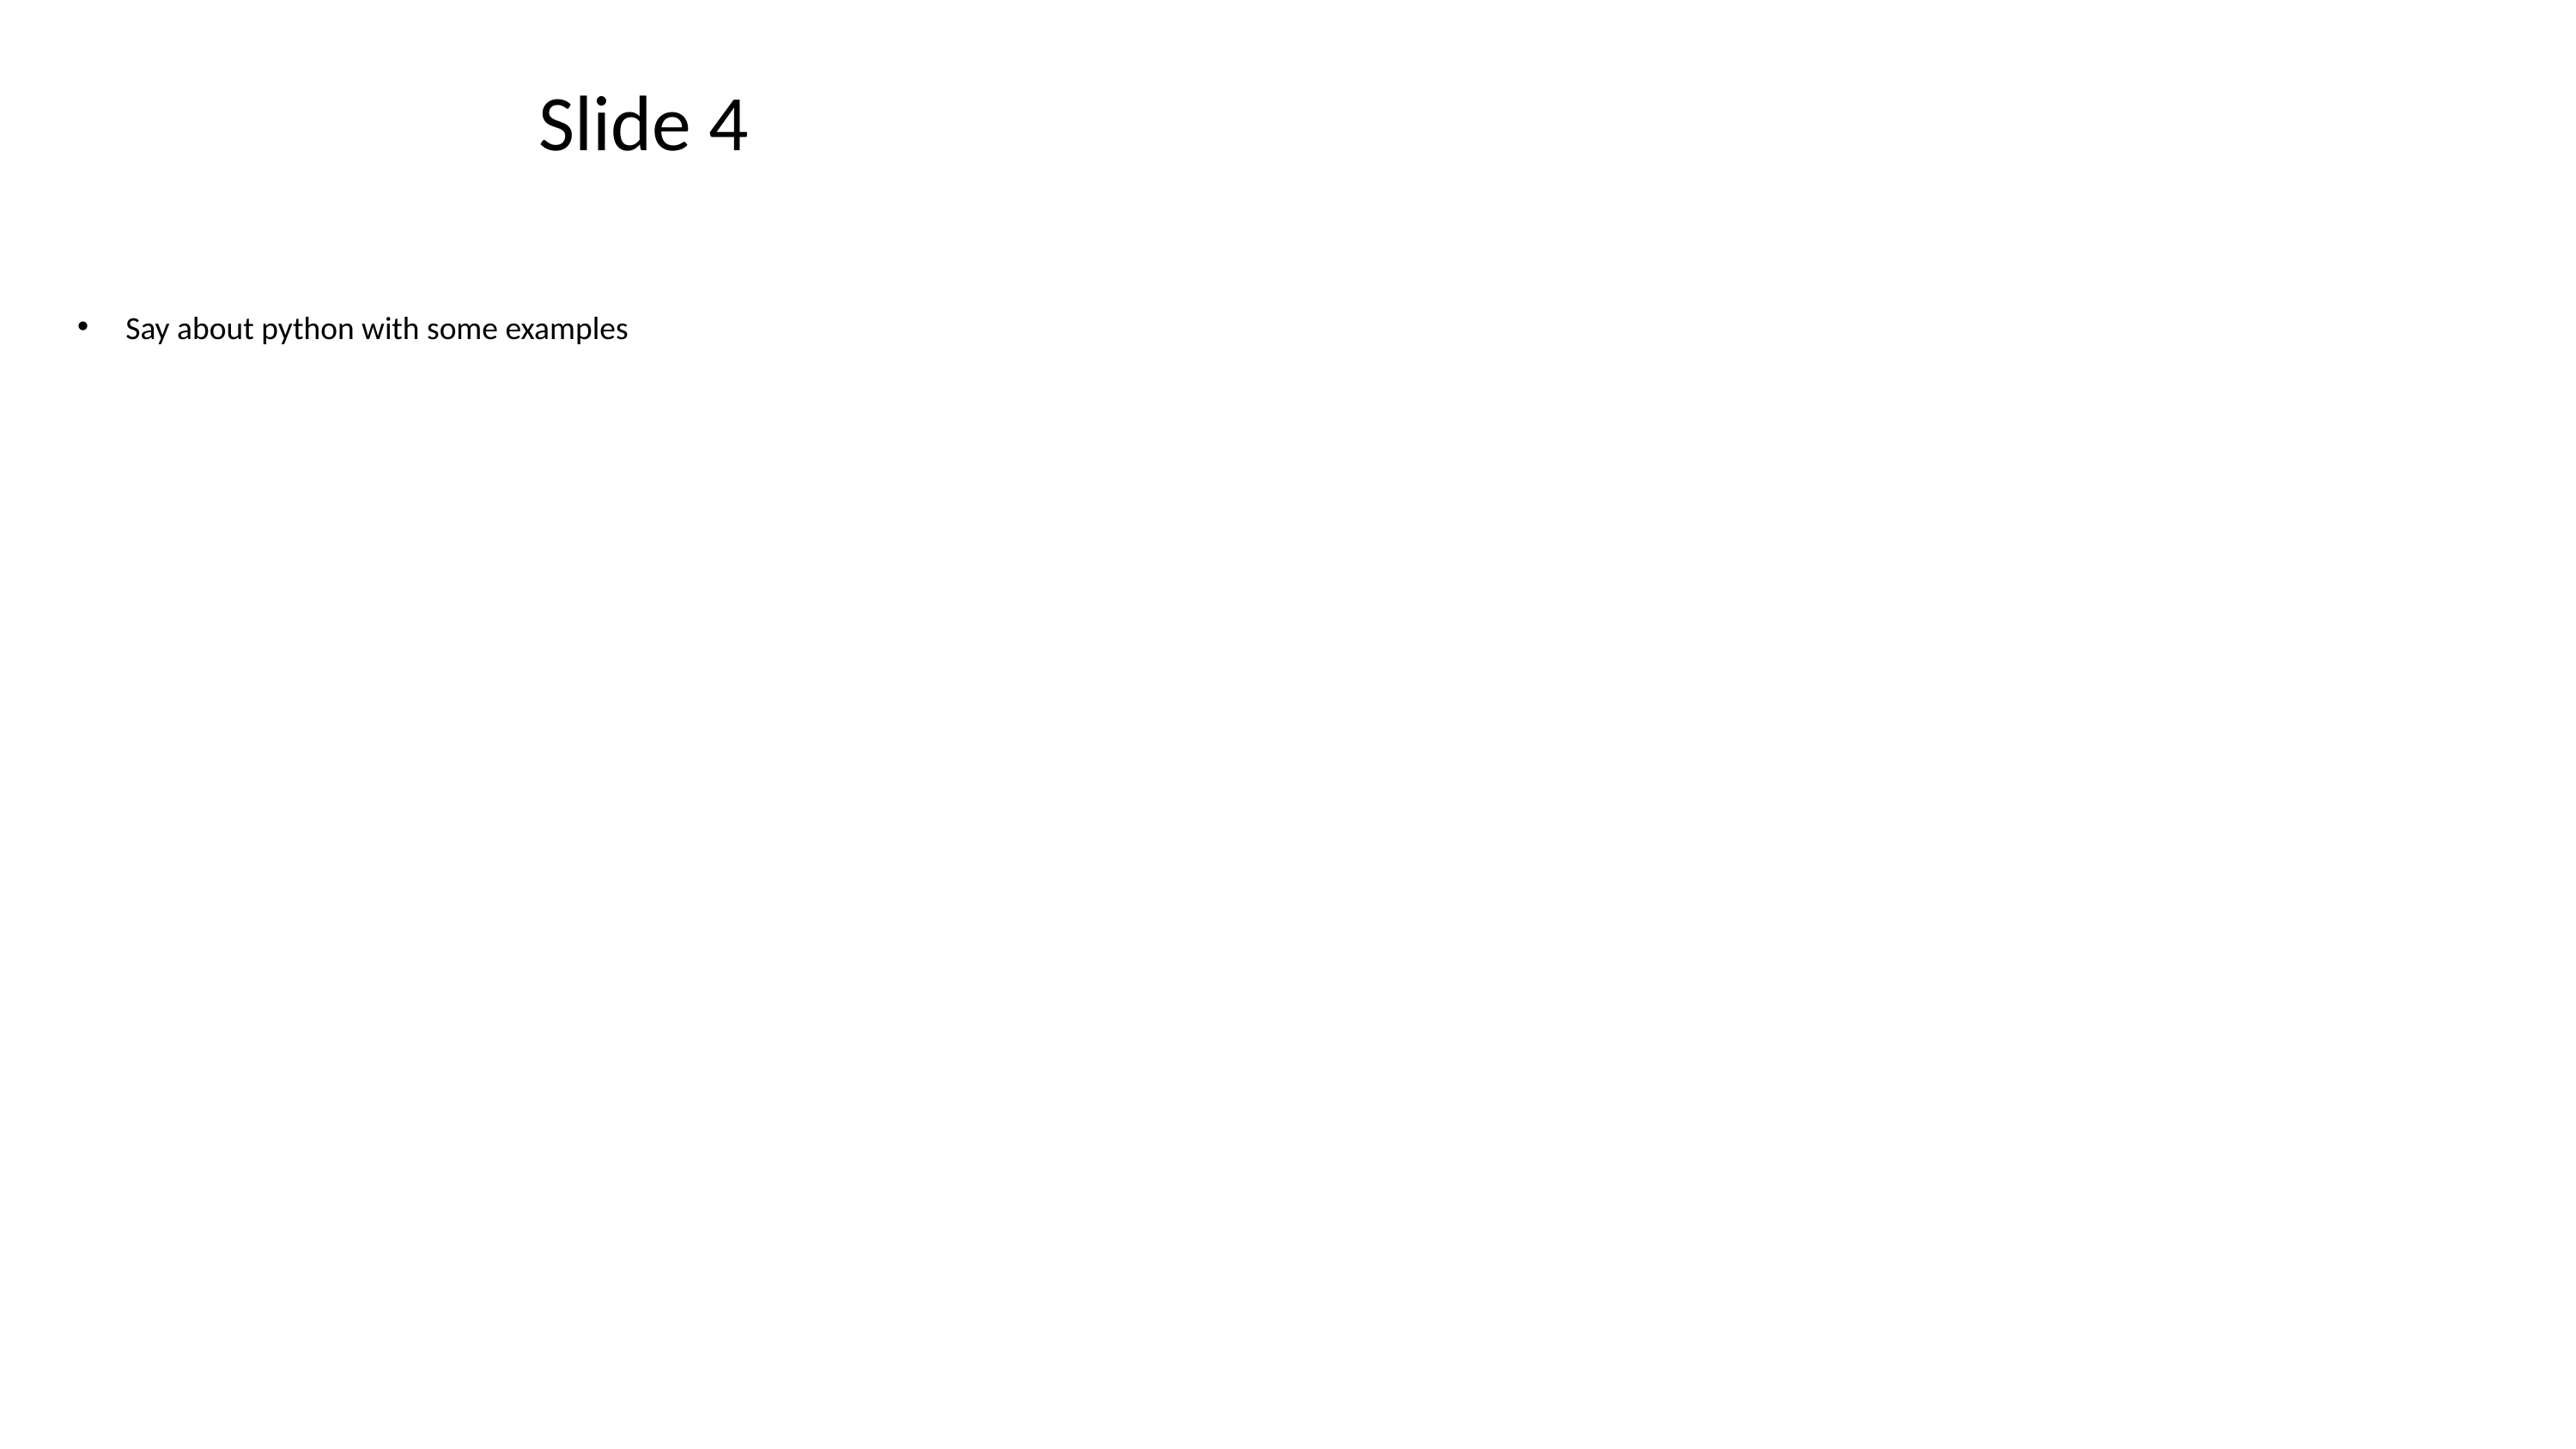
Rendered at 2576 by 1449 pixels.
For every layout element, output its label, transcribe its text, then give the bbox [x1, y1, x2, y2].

title Slide 4 [64, 39, 1224, 200]
list Say about python with some examples [64, 225, 1224, 863]
